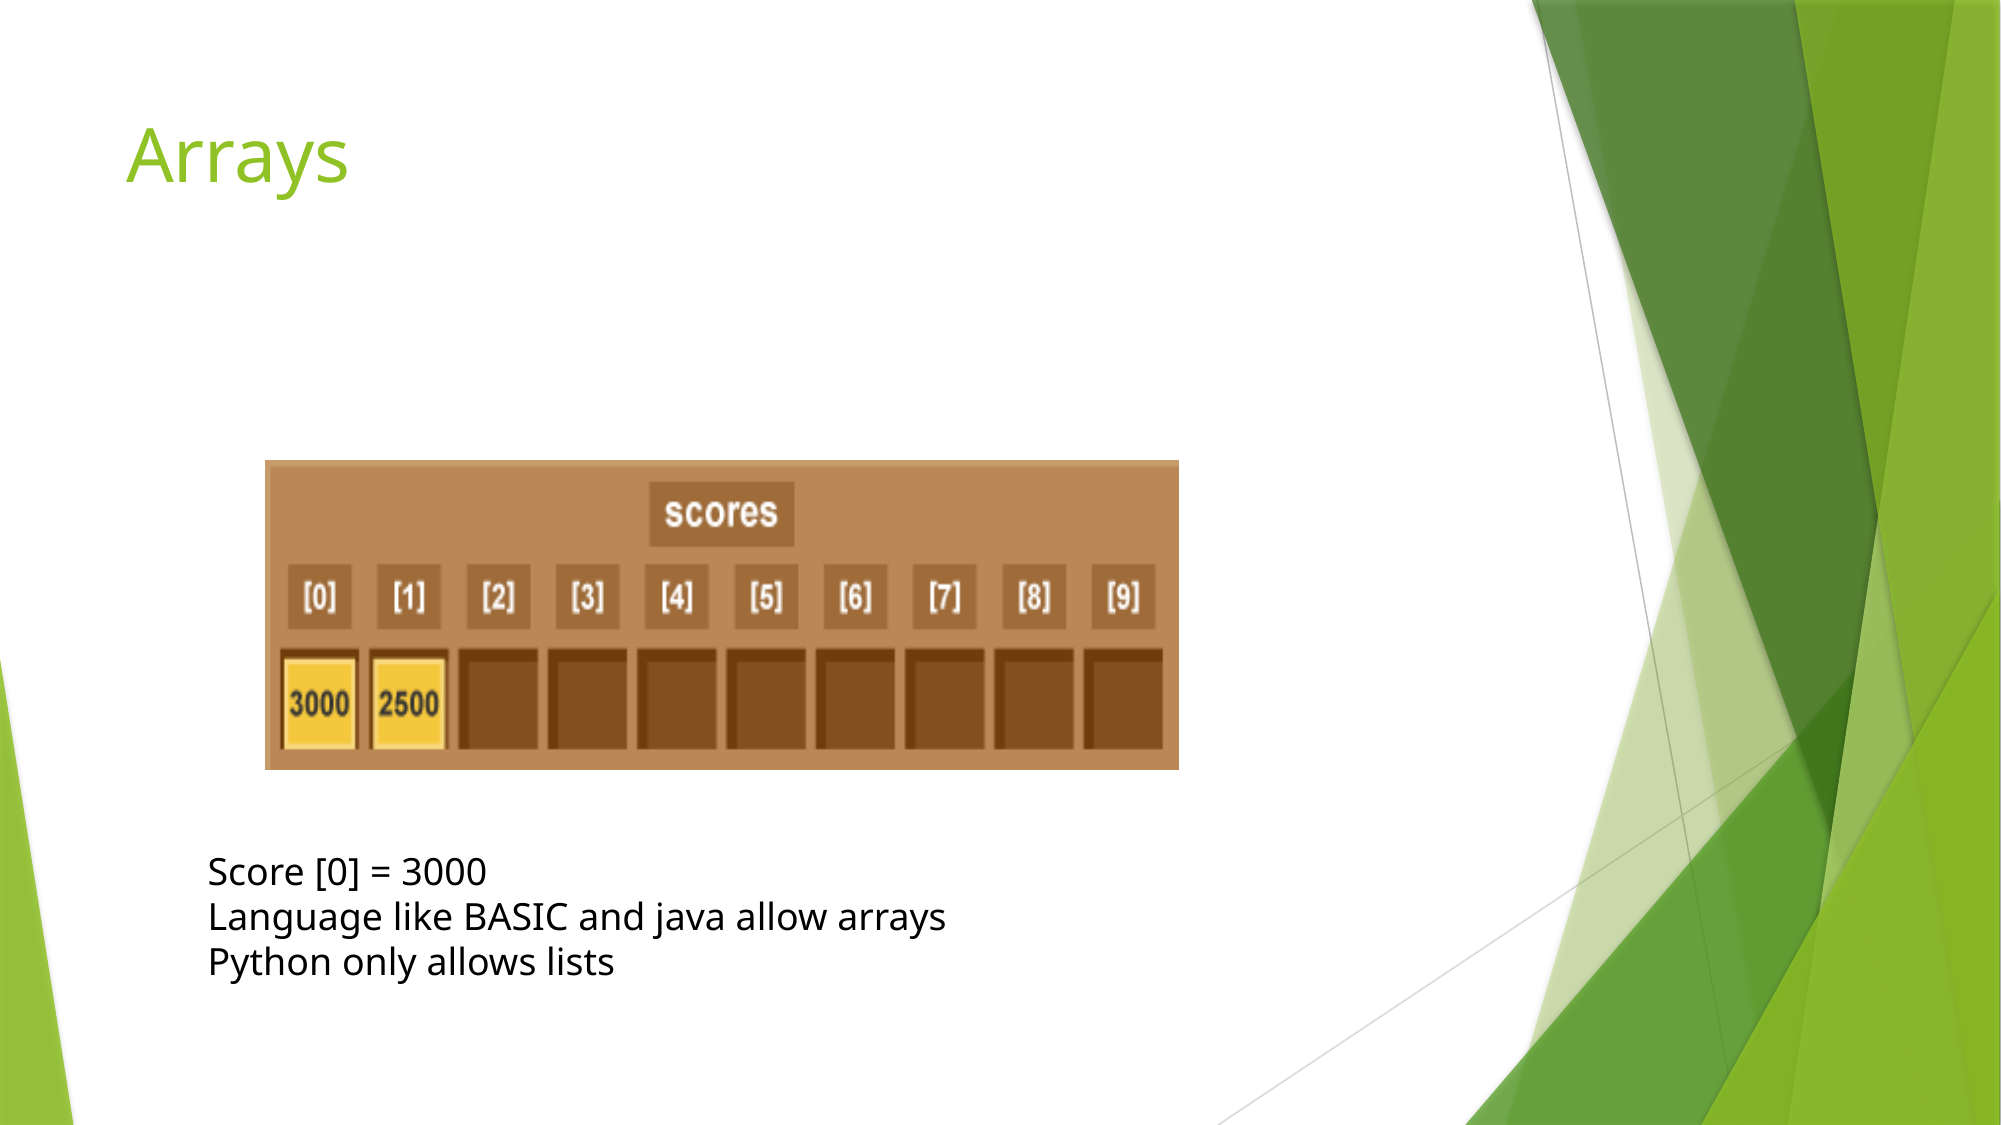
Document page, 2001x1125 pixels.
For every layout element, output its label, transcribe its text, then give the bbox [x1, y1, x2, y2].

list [264, 460, 1180, 771]
title Arrays [111, 99, 1522, 317]
text_box Score [0] = 3000 Language like BASIC and java allow arrays Python only allows lists [192, 841, 1404, 991]
